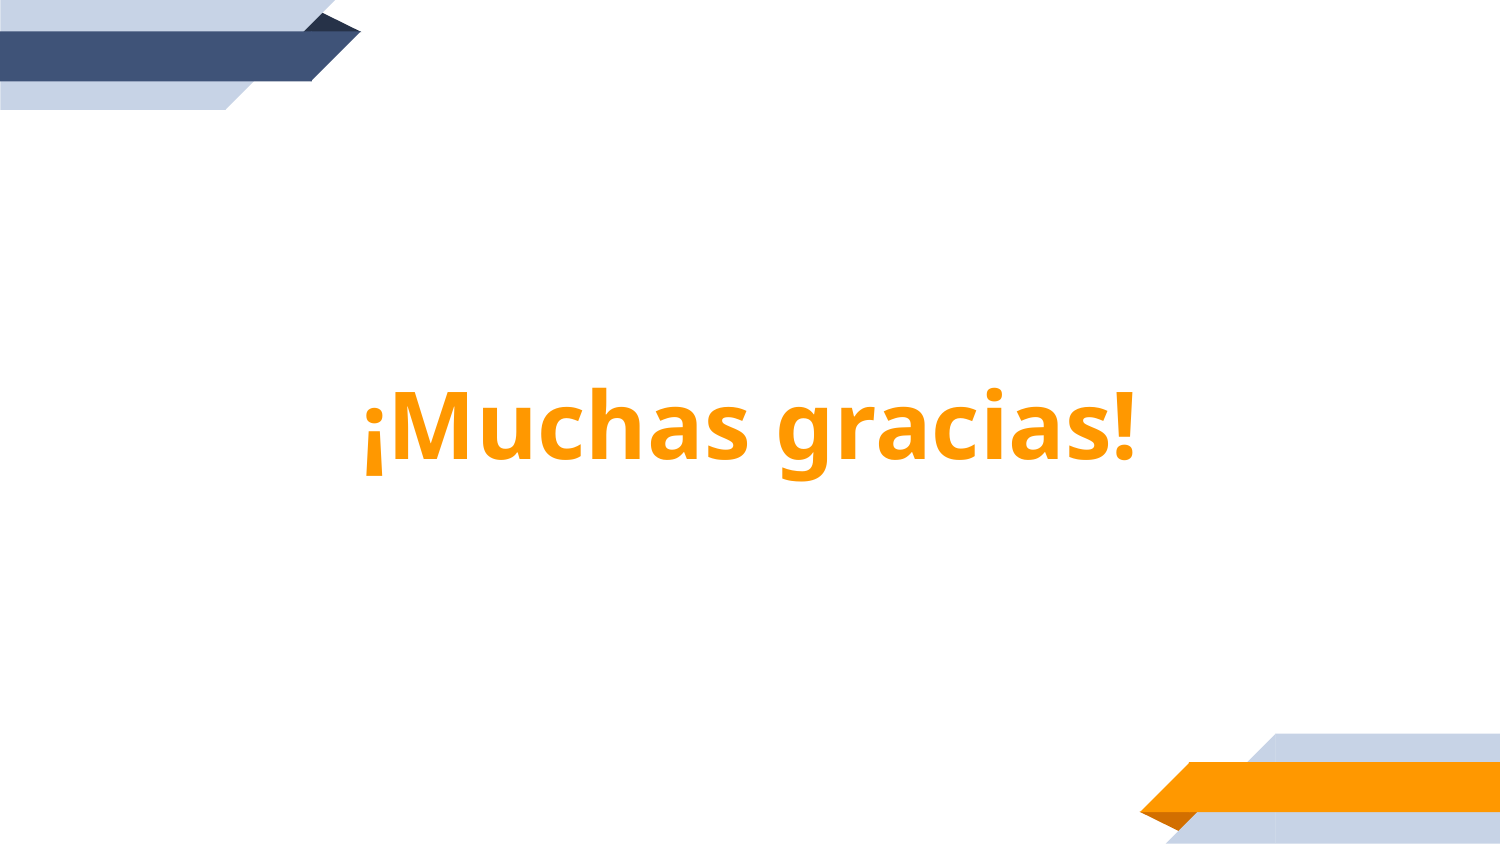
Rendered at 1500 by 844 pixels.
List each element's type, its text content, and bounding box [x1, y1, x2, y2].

title ¡Muchas gracias! [173, 241, 1327, 603]
